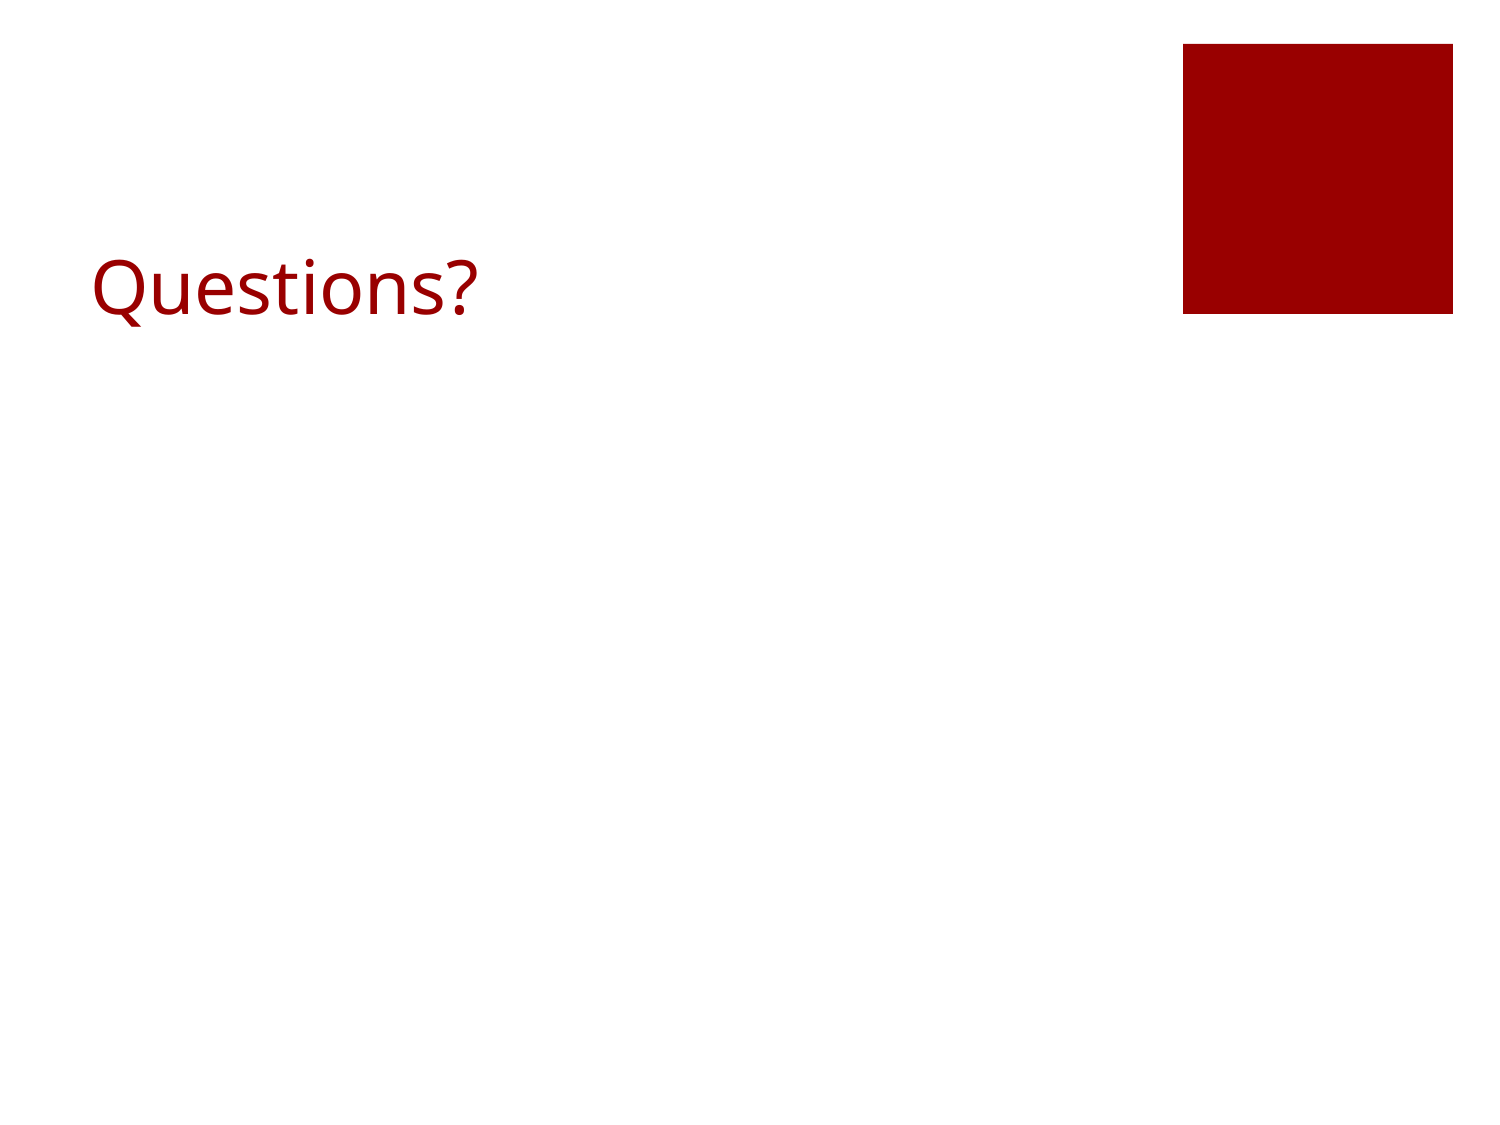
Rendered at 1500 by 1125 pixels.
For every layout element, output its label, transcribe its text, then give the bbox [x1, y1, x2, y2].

title Questions? [75, 149, 1143, 338]
